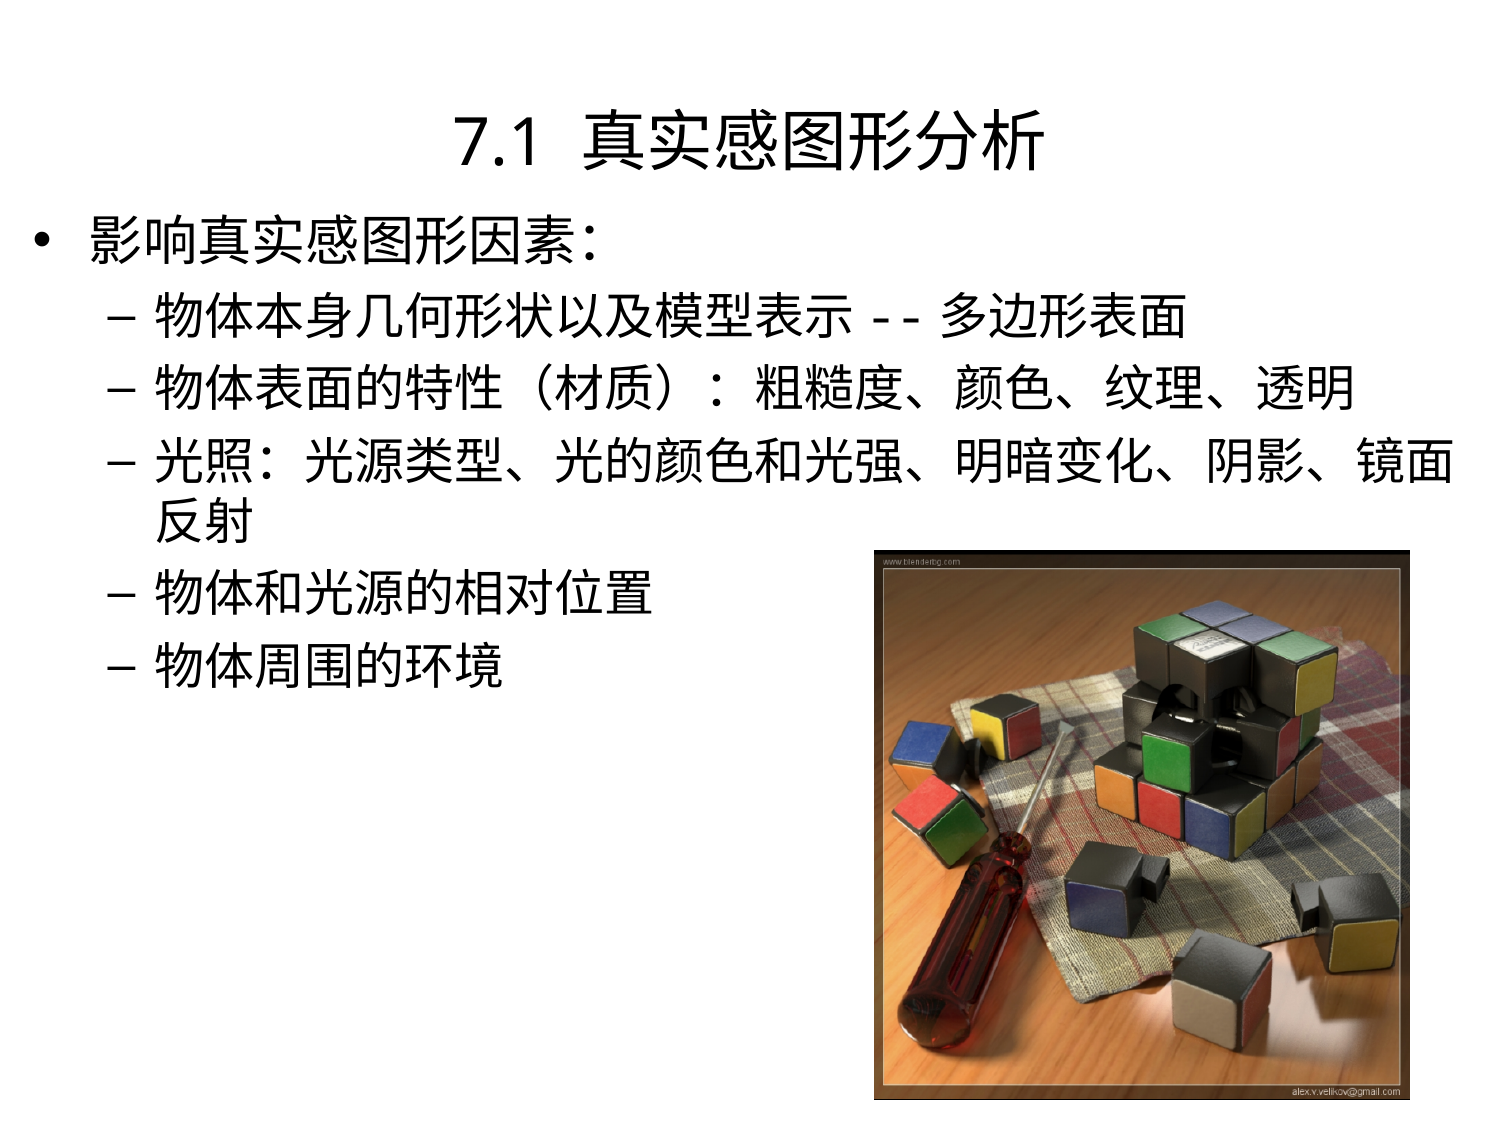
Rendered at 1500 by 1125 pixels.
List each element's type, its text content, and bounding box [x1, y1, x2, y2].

list 影响真实感图形因素： 物体本身几何形状以及模型表示--多边形表面 物体表面的特性（材质）：粗糙度、颜色、纹理、透明 光照：光源类型、光的颜色和光强、明暗变化、阴影、镜面反射 物体和光源的相对位置 物体周围的环境 [17, 198, 1483, 971]
picture [874, 550, 1410, 1100]
title 7.1 真实感图形分析 [74, 44, 1426, 233]
